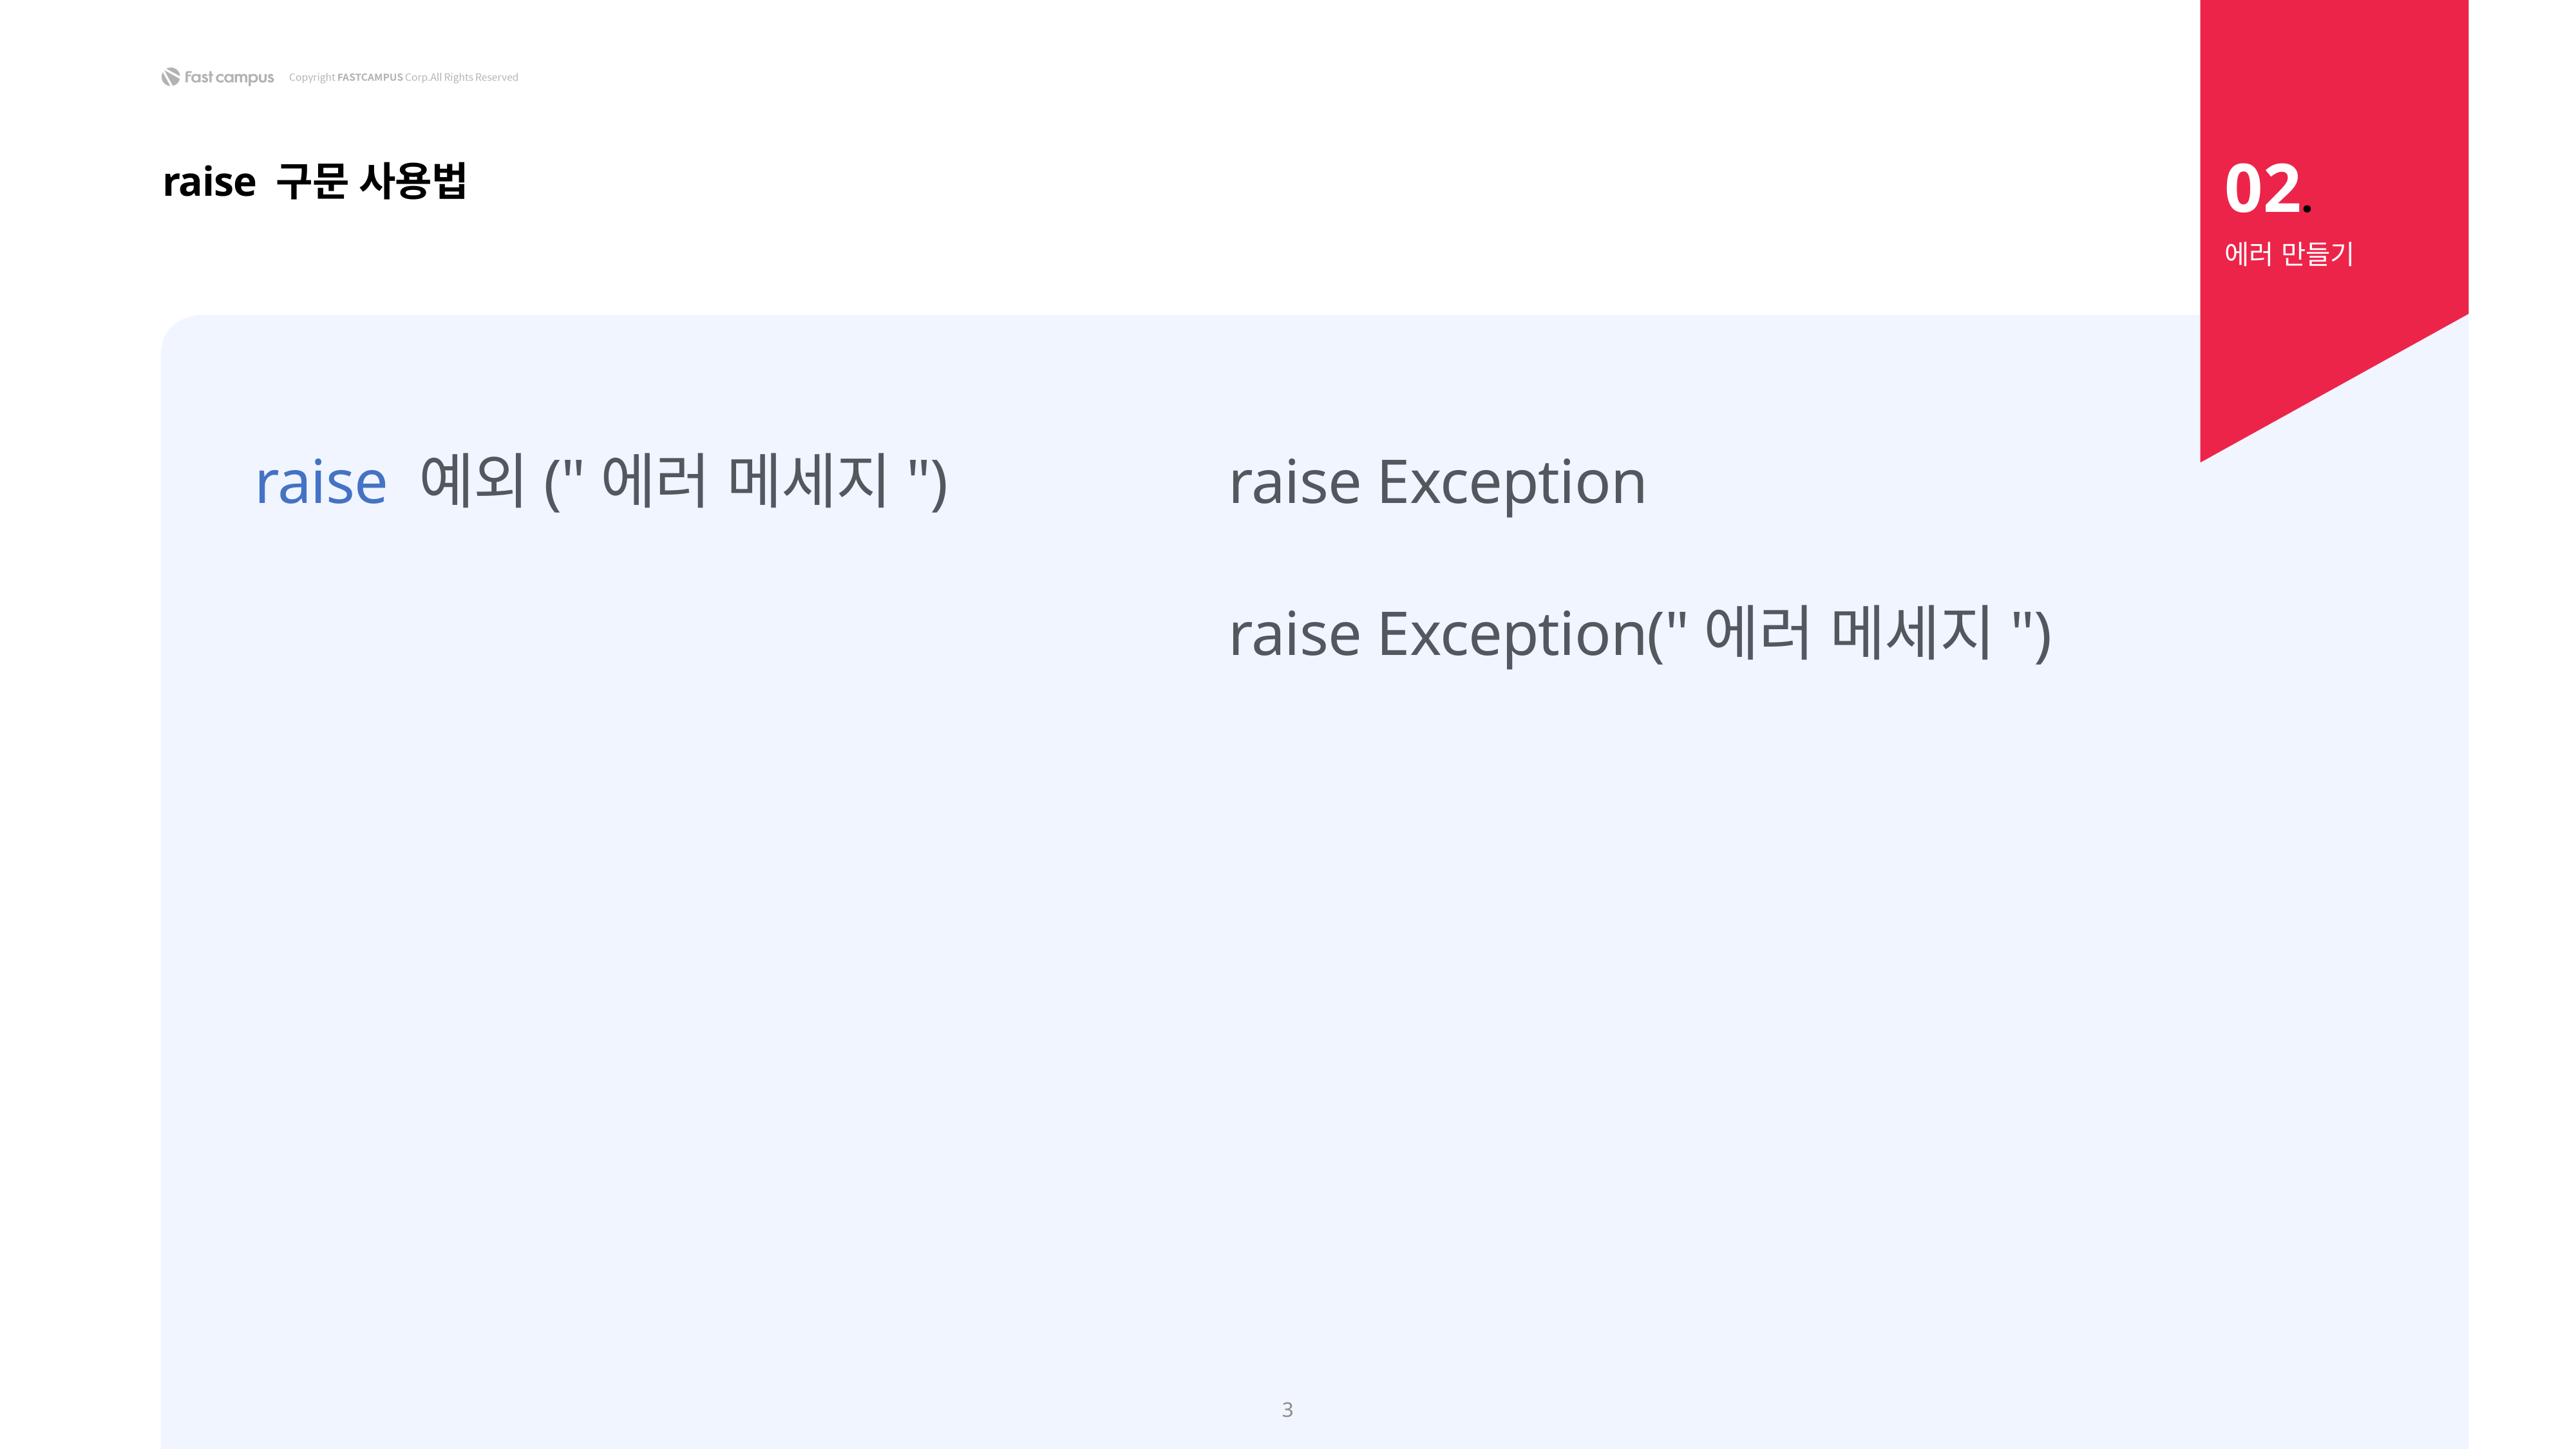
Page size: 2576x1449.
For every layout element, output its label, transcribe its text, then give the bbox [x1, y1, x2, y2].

slide_number 3 [998, 1372, 1578, 1449]
text_box raise Exception("에러 메세지") [1227, 557, 2545, 669]
text_box raise Exception [1227, 405, 2545, 517]
text_box 02. [2200, 148, 2469, 232]
picture [0, 0, 2576, 1449]
text_box 에러 만들기 [2200, 232, 2469, 276]
text_box raise 구문 사용법 [160, 154, 631, 205]
text_box raise 예외("에러 메세지") [253, 404, 1571, 516]
